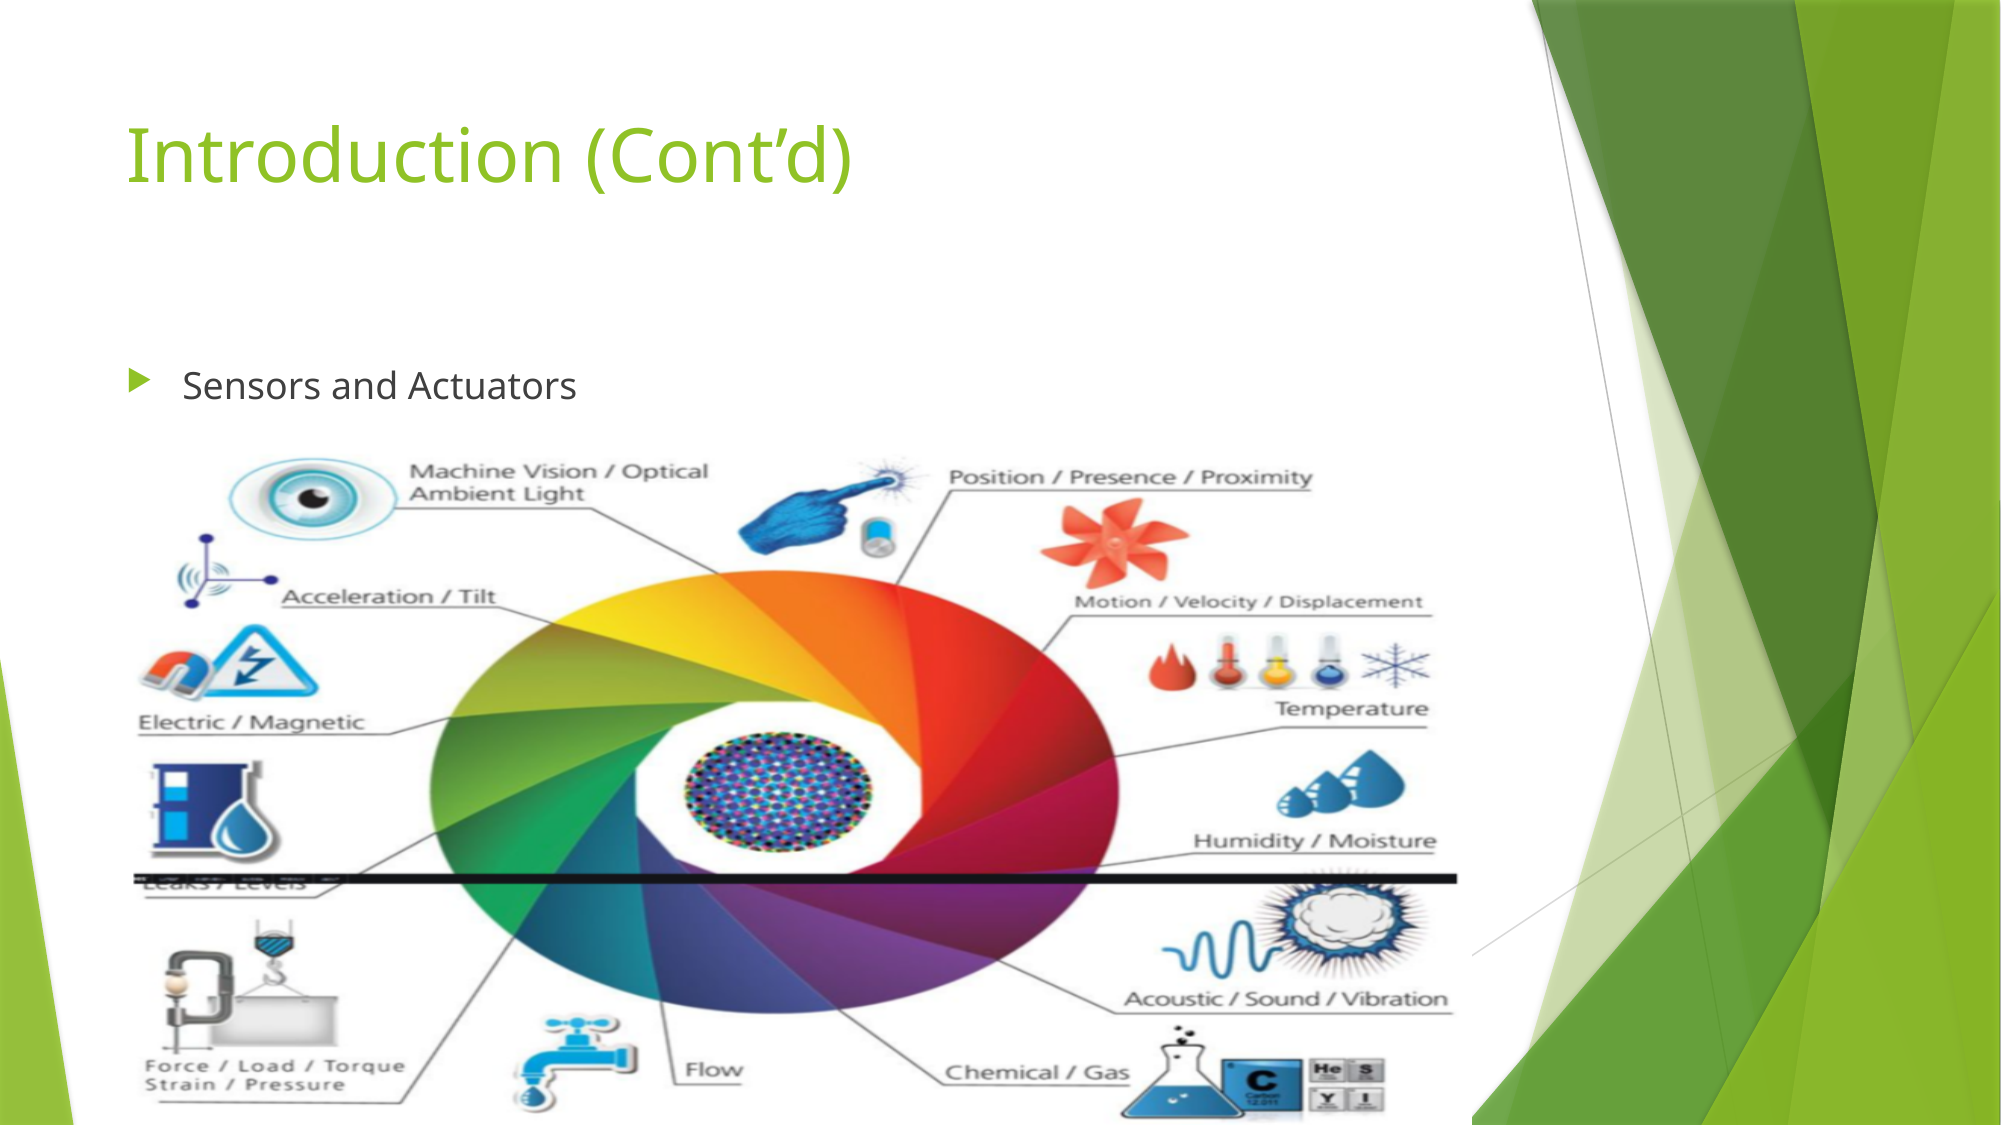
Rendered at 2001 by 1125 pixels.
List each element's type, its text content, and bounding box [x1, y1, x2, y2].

picture [110, 447, 1472, 1125]
list Sensors and Actuators [111, 354, 1522, 992]
title Introduction (Cont’d) [111, 99, 1522, 317]
